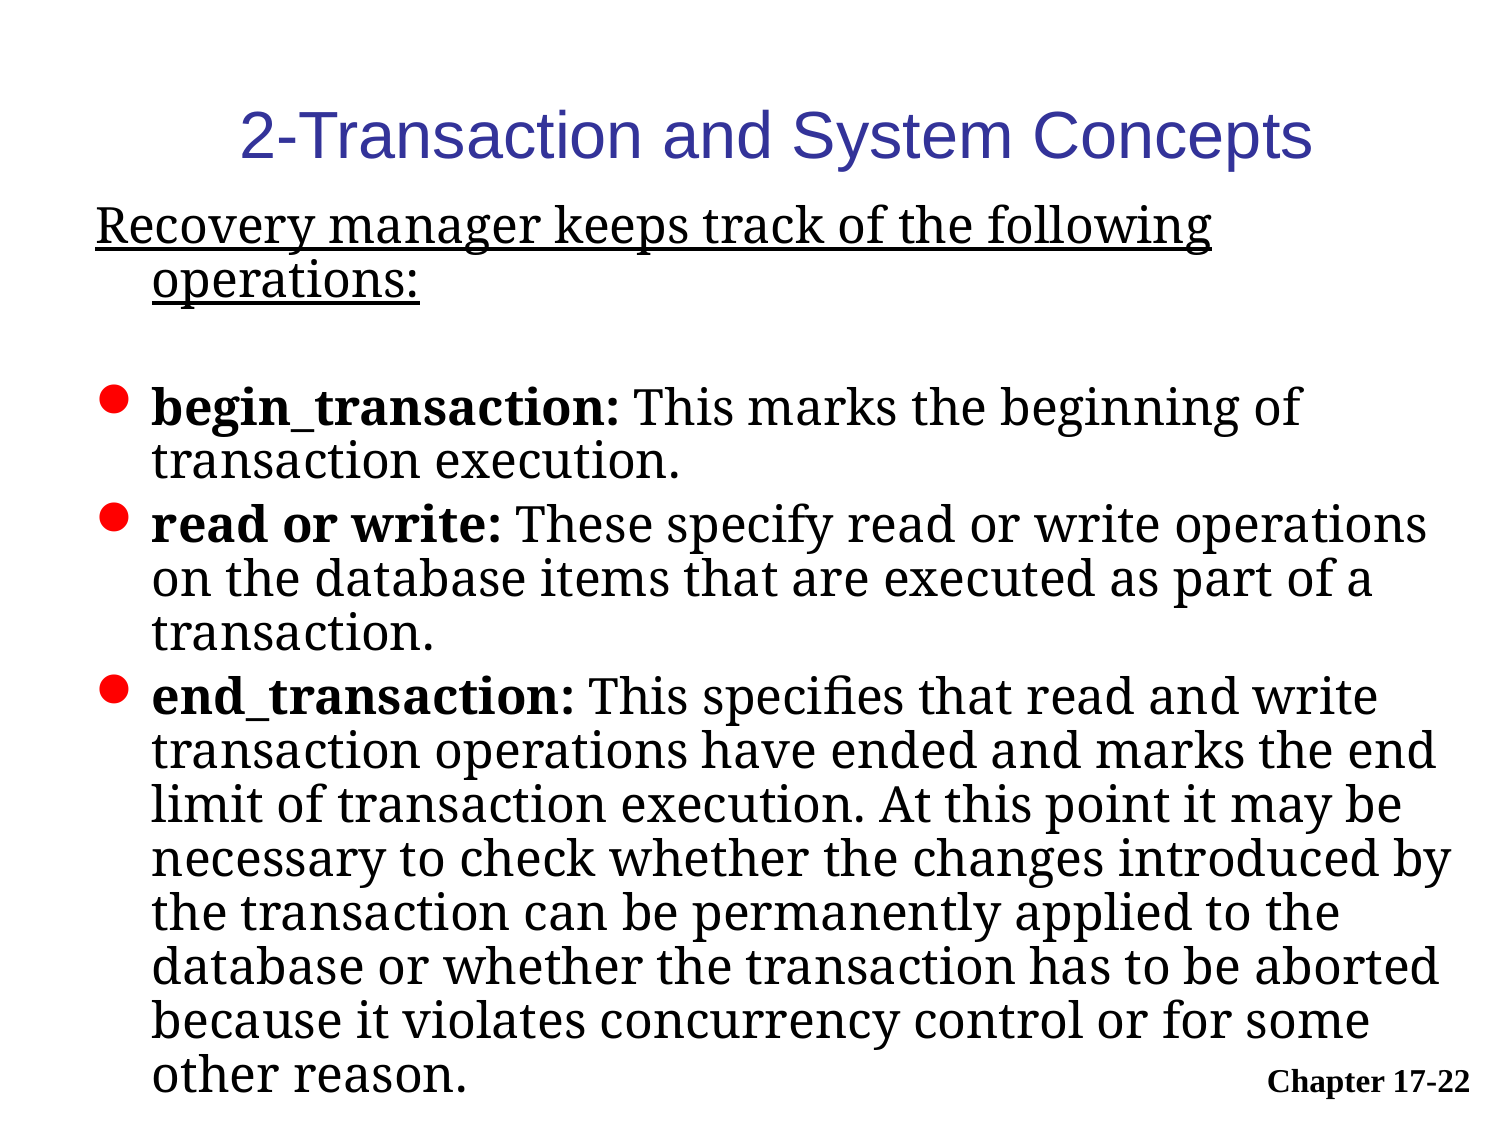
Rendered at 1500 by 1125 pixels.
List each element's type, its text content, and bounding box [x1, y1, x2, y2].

list Recovery manager keeps track of the following operations: begin_transaction: This marks the beginning of transaction execution. read or write: These specify read or write operations on the database items that are executed as part of a transaction. end_transaction: This specifies that read and write transaction operations have ended and marks the end limit of transaction execution. At this point it may be necessary to check whether the changes introduced by the transaction can be permanently applied to the database or whether the transaction has to be aborted because it violates concurrency control or for some other reason. [80, 192, 1487, 868]
title 2-Transaction and System Concepts [166, 37, 1388, 192]
slide_number Chapter 17-22 [1173, 1047, 1487, 1112]
